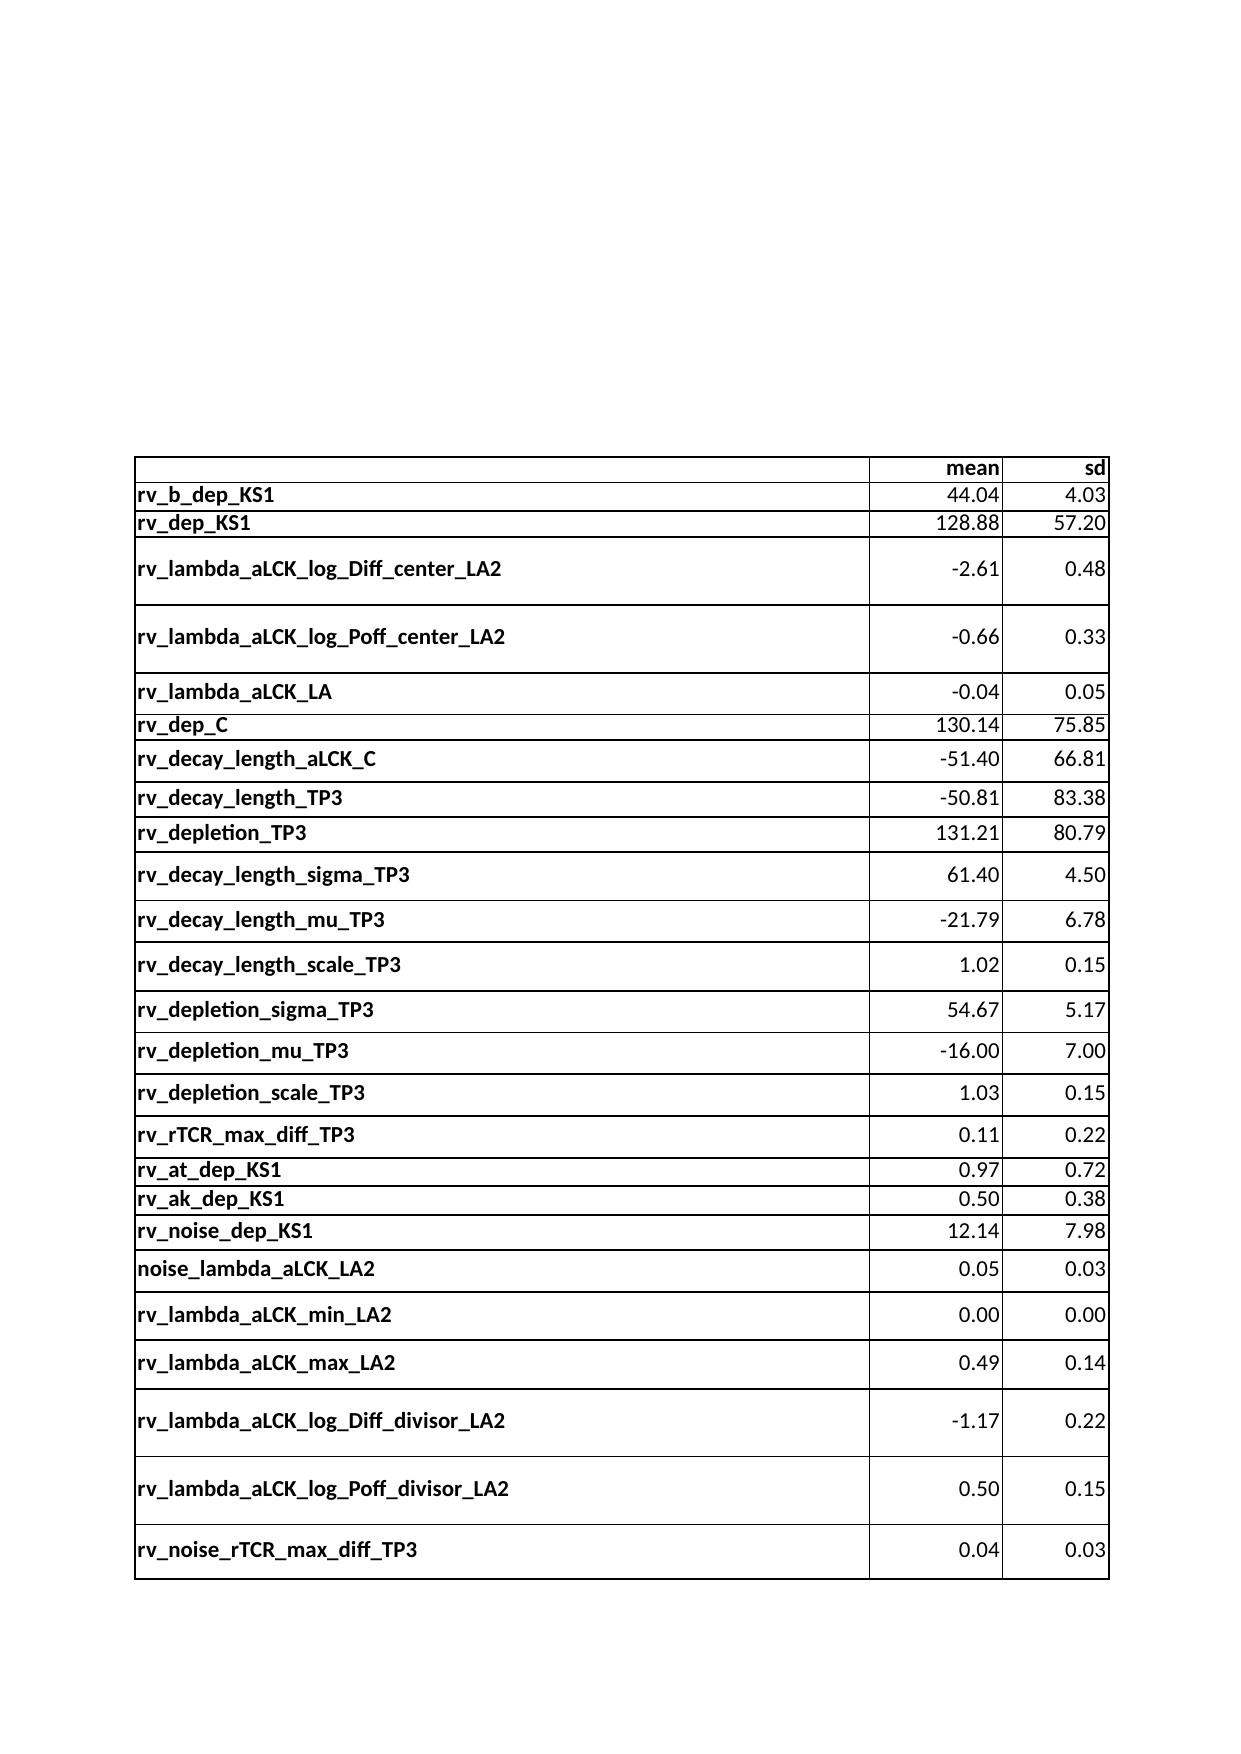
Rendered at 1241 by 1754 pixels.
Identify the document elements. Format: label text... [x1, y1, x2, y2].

table_cell rv_depletion_scale_TP3 [136, 1075, 869, 1115]
table_cell rv_decay_length_sigma_TP3 [136, 853, 869, 900]
table_cell 0.97 [870, 1159, 1002, 1185]
table_cell rv_lambda_aLCK_max_LA2 [136, 1341, 869, 1388]
table_header sd [1003, 458, 1108, 482]
table_cell 0.15 [1003, 943, 1108, 990]
table_cell 0.04 [870, 1525, 1002, 1578]
table_cell 1.03 [870, 1075, 1002, 1115]
table_cell 0.15 [1003, 1075, 1108, 1115]
table_cell rv_lambda_aLCK_log_Diff_center_LA2 [136, 538, 869, 604]
table_cell rv_ak_dep_KS1 [136, 1187, 869, 1214]
table_cell -16.00 [870, 1033, 1002, 1073]
table_cell 131.21 [870, 818, 1002, 851]
table_cell -0.04 [870, 674, 1002, 714]
table_cell 12.14 [870, 1216, 1002, 1249]
table_cell 7.00 [1003, 1033, 1108, 1073]
table_cell rv_dep_C [136, 715, 869, 739]
table_cell -21.79 [870, 901, 1002, 941]
table_cell 0.38 [1003, 1187, 1108, 1214]
table_cell -2.61 [870, 538, 1002, 604]
table_cell 128.88 [870, 512, 1002, 536]
table_cell 0.03 [1003, 1251, 1108, 1291]
table_cell 0.15 [1003, 1457, 1108, 1524]
table_header [136, 458, 869, 482]
table_cell rv_depletion_mu_TP3 [136, 1033, 869, 1073]
table_cell rv_lambda_aLCK_min_LA2 [136, 1293, 869, 1339]
table_header mean [870, 458, 1002, 482]
table_cell rv_decay_length_aLCK_C [136, 741, 869, 781]
table_cell 0.00 [1003, 1293, 1108, 1339]
table_cell 0.72 [1003, 1159, 1108, 1185]
table_cell 0.50 [870, 1457, 1002, 1524]
table_cell noise_lambda_aLCK_LA2 [136, 1251, 869, 1291]
table_cell 0.33 [1003, 606, 1108, 672]
table_cell 54.67 [870, 992, 1002, 1032]
table_cell rv_at_dep_KS1 [136, 1159, 869, 1185]
table_cell 4.03 [1003, 483, 1108, 510]
table_cell 0.50 [870, 1187, 1002, 1214]
table_cell rv_decay_length_mu_TP3 [136, 901, 869, 941]
table_cell 0.22 [1003, 1390, 1108, 1456]
table_cell 130.14 [870, 715, 1002, 739]
table_cell 5.17 [1003, 992, 1108, 1032]
table_cell 44.04 [870, 483, 1002, 510]
table_cell 0.48 [1003, 538, 1108, 604]
table_cell rv_rTCR_max_diff_TP3 [136, 1117, 869, 1157]
table_cell 7.98 [1003, 1216, 1108, 1249]
table_cell 80.79 [1003, 818, 1108, 851]
table_cell rv_b_dep_KS1 [136, 483, 869, 510]
table_cell 83.38 [1003, 783, 1108, 816]
table_cell 0.11 [870, 1117, 1002, 1157]
table_cell rv_lambda_aLCK_log_Poff_divisor_LA2 [136, 1457, 869, 1524]
table_cell 0.22 [1003, 1117, 1108, 1157]
table_cell 1.02 [870, 943, 1002, 990]
table_cell -51.40 [870, 741, 1002, 781]
table_cell -1.17 [870, 1390, 1002, 1456]
table_cell -50.81 [870, 783, 1002, 816]
table_cell 0.49 [870, 1341, 1002, 1388]
table_cell 57.20 [1003, 512, 1108, 536]
table_cell 66.81 [1003, 741, 1108, 781]
table_cell 0.05 [1003, 674, 1108, 714]
table_cell rv_dep_KS1 [136, 512, 869, 536]
table_cell rv_depletion_sigma_TP3 [136, 992, 869, 1032]
table_cell 4.50 [1003, 853, 1108, 900]
table_cell 75.85 [1003, 715, 1108, 739]
table_cell 0.03 [1003, 1525, 1108, 1578]
table_cell 61.40 [870, 853, 1002, 900]
table_cell 0.00 [870, 1293, 1002, 1339]
table_cell 6.78 [1003, 901, 1108, 941]
table_cell rv_lambda_aLCK_log_Diff_divisor_LA2 [136, 1390, 869, 1456]
table_cell 0.14 [1003, 1341, 1108, 1388]
table_cell rv_noise_dep_KS1 [136, 1216, 869, 1249]
table_cell rv_depletion_TP3 [136, 818, 869, 851]
table_cell rv_decay_length_TP3 [136, 783, 869, 816]
table_cell rv_decay_length_scale_TP3 [136, 943, 869, 990]
table_cell -0.66 [870, 606, 1002, 672]
table_cell rv_noise_rTCR_max_diff_TP3 [136, 1525, 869, 1578]
table_cell rv_lambda_aLCK_log_Poff_center_LA2 [136, 606, 869, 672]
table_cell rv_lambda_aLCK_LA [136, 674, 869, 714]
table_cell 0.05 [870, 1251, 1002, 1291]
